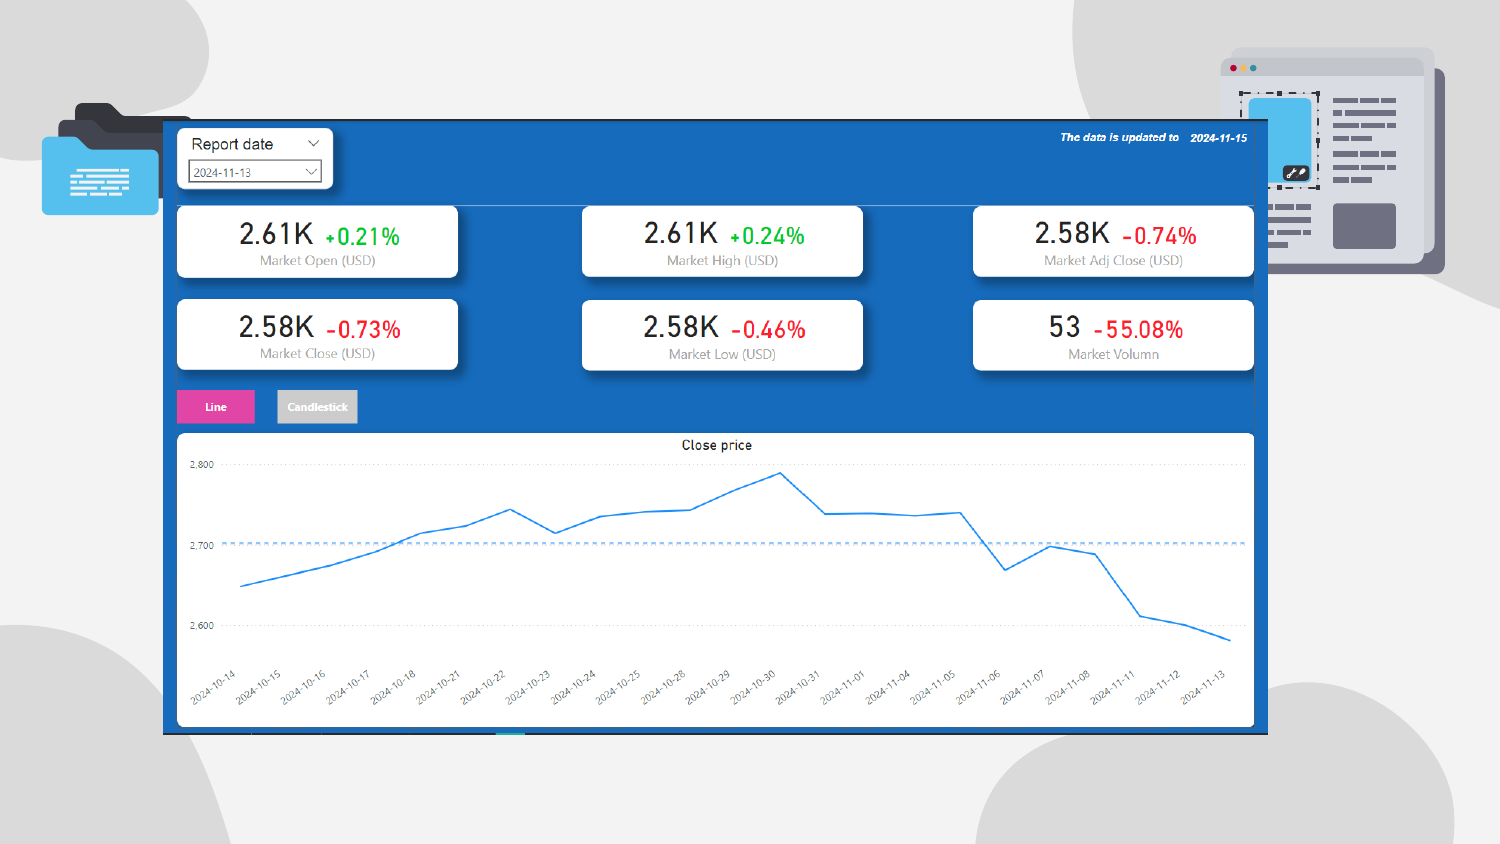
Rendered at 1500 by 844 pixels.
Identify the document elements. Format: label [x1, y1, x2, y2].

picture [163, 119, 1269, 736]
text_box [41, 102, 193, 216]
